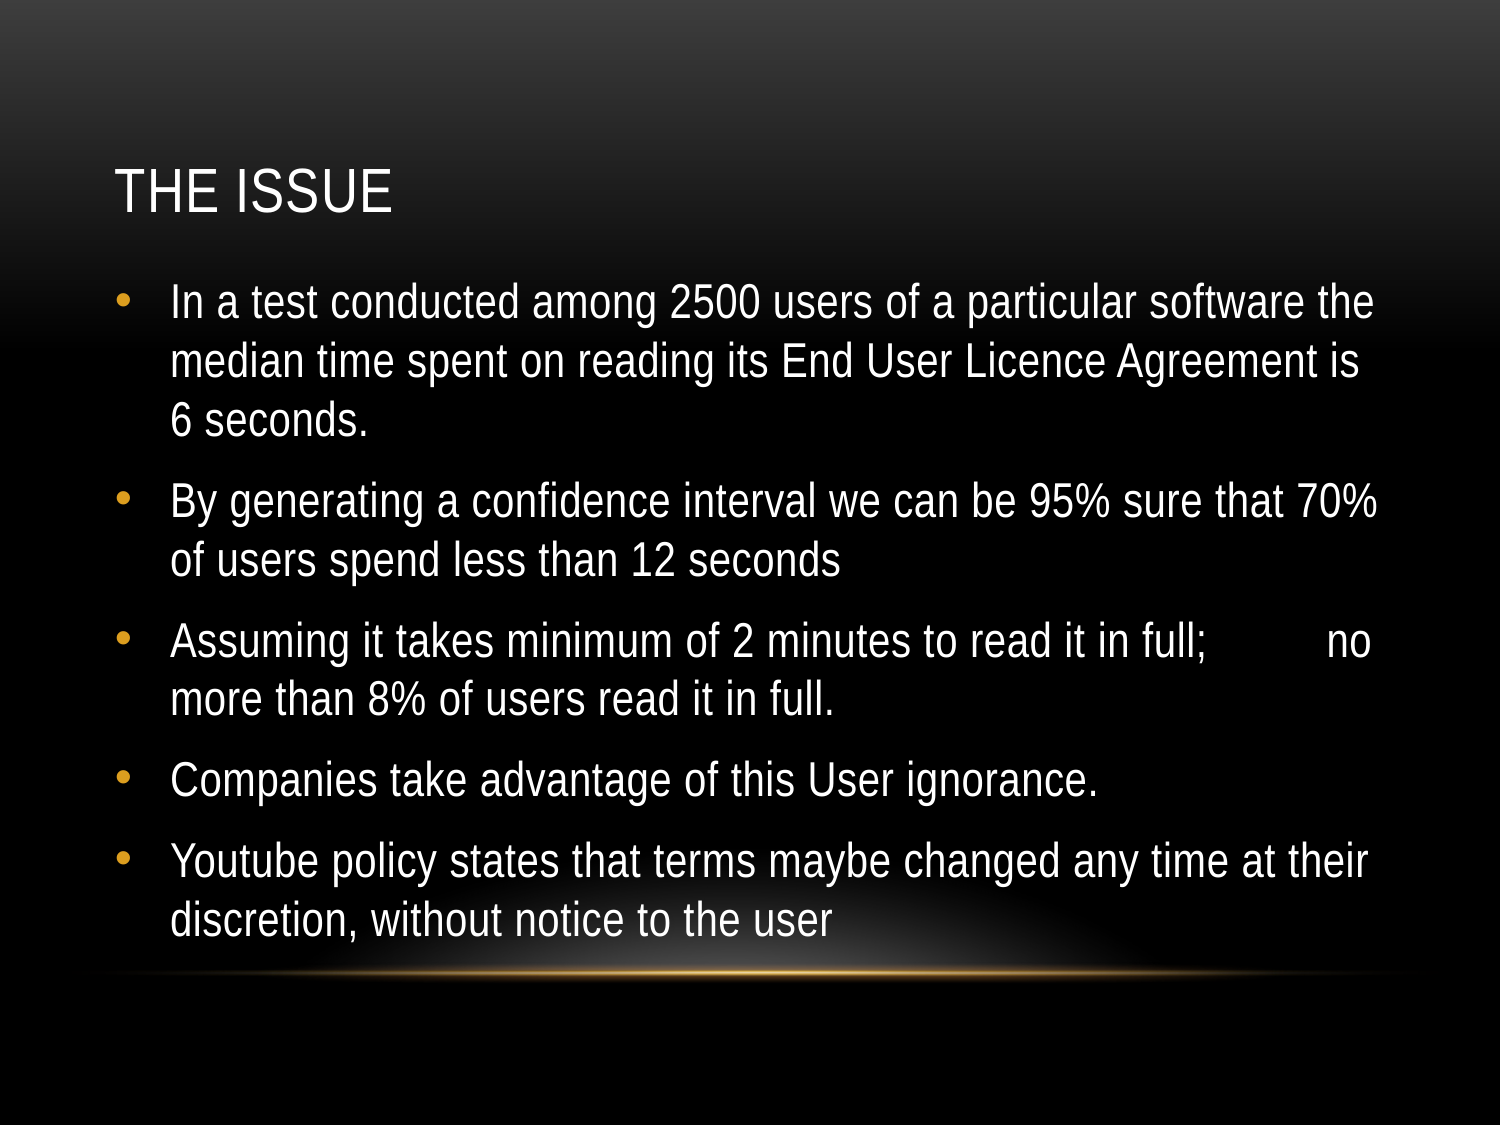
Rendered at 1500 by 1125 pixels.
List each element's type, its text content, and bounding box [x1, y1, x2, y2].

title The issue [99, 45, 1400, 233]
picture [0, 0, 1500, 1125]
list In a test conducted among 2500 users of a particular software the median time spent on reading its End User Licence Agreement is 6 seconds. By generating a confidence interval we can be 95% sure that 70% of users spend less than 12 seconds Assuming it takes minimum of 2 minutes to read it in full; no more than 8% of users read it in full. Companies take advantage of this User ignorance. Youtube policy states that terms maybe changed any time at their discretion, without notice to the user [99, 262, 1400, 1039]
